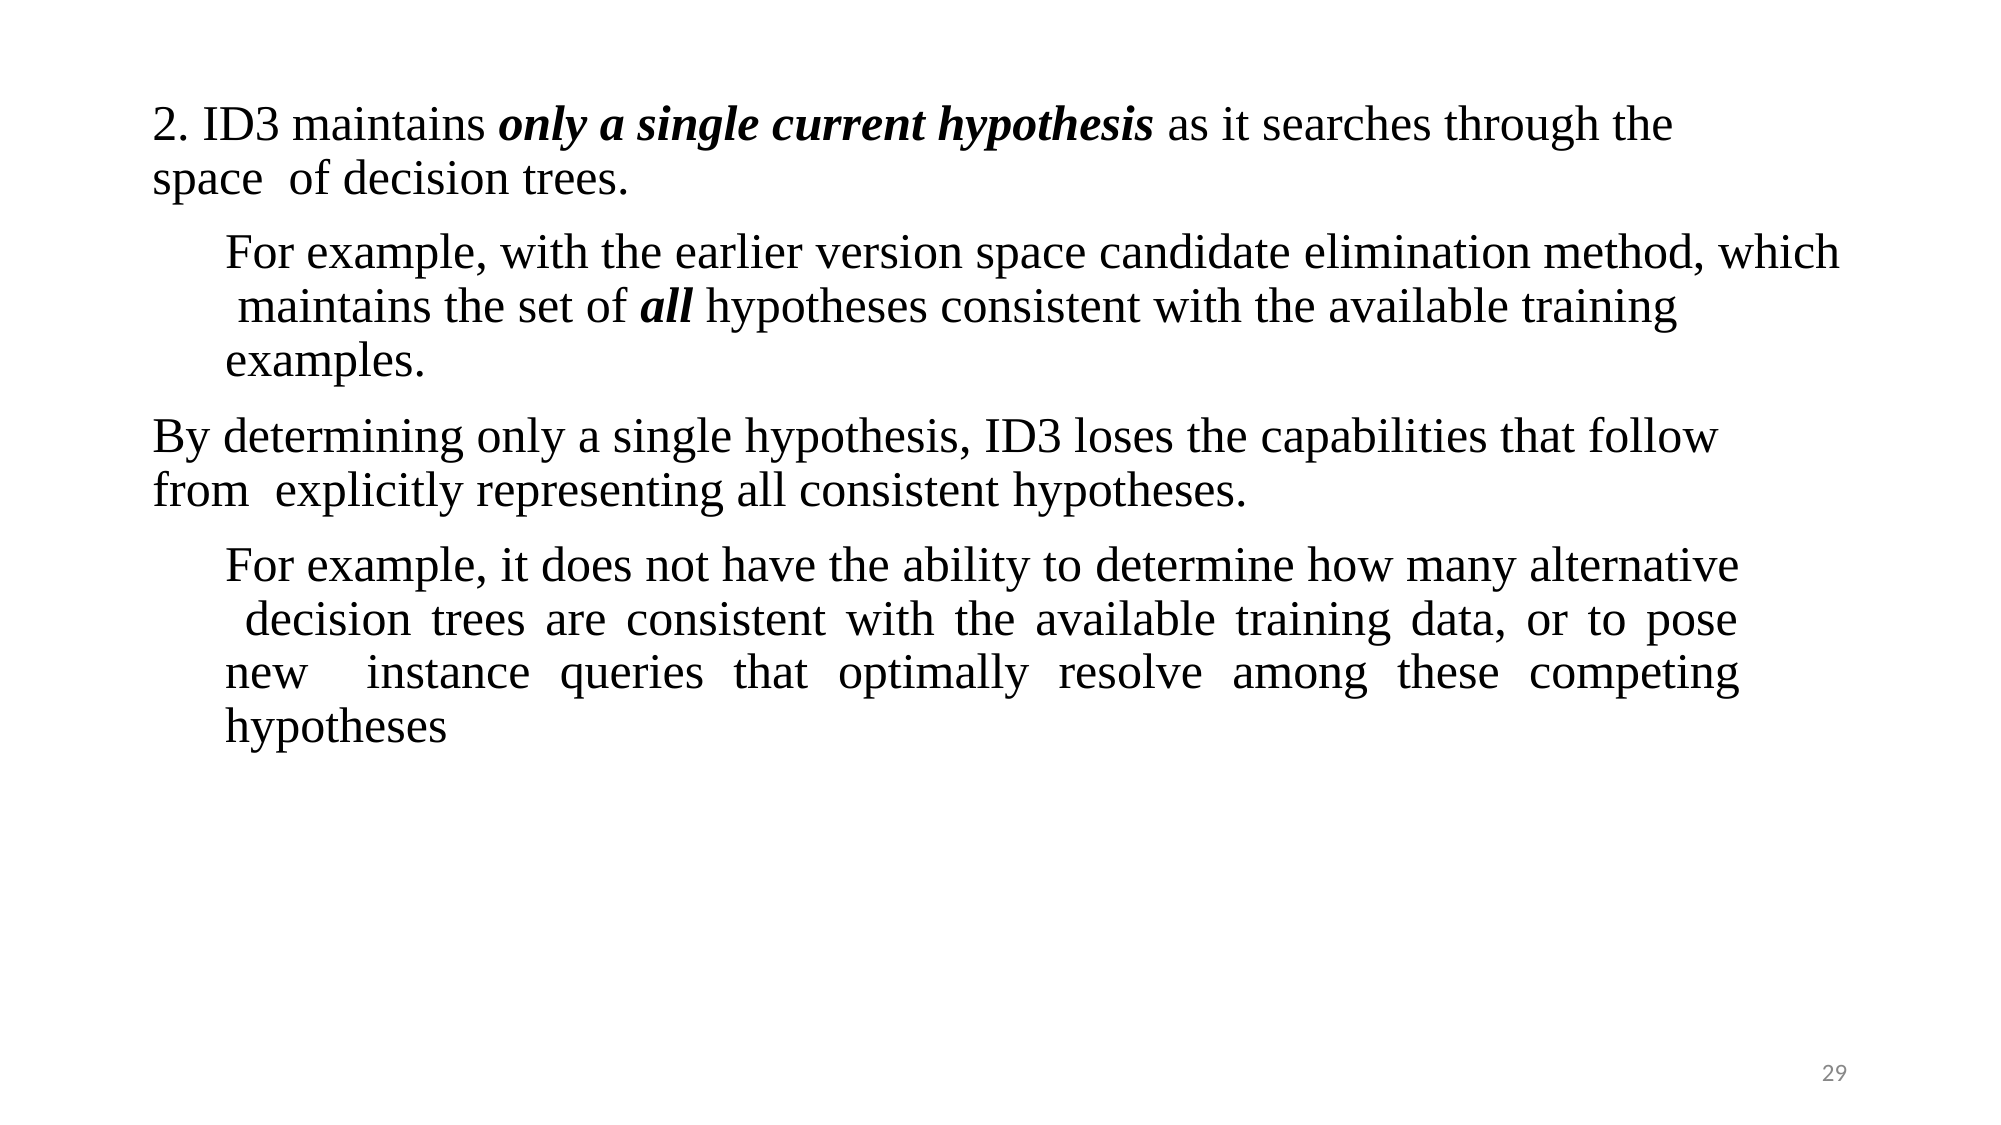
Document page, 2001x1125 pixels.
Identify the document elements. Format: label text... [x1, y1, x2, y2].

slide_number 29 [1817, 1060, 1852, 1125]
text_box 2. ID3 maintains only a single current hypothesis as it searches through the space of decision trees. For example, with the earlier version space candidate elimination method, which maintains the set of all hypotheses consistent with the available training examples. By determining only a single hypothesis, ID3 loses the capabilities that follow from explicitly representing all consistent hypotheses. For example, it does not have the ability to determine how many alternative decision trees are consistent with the available training data, or to pose new instance queries that optimally resolve among these competing hypotheses [150, 87, 1842, 753]
